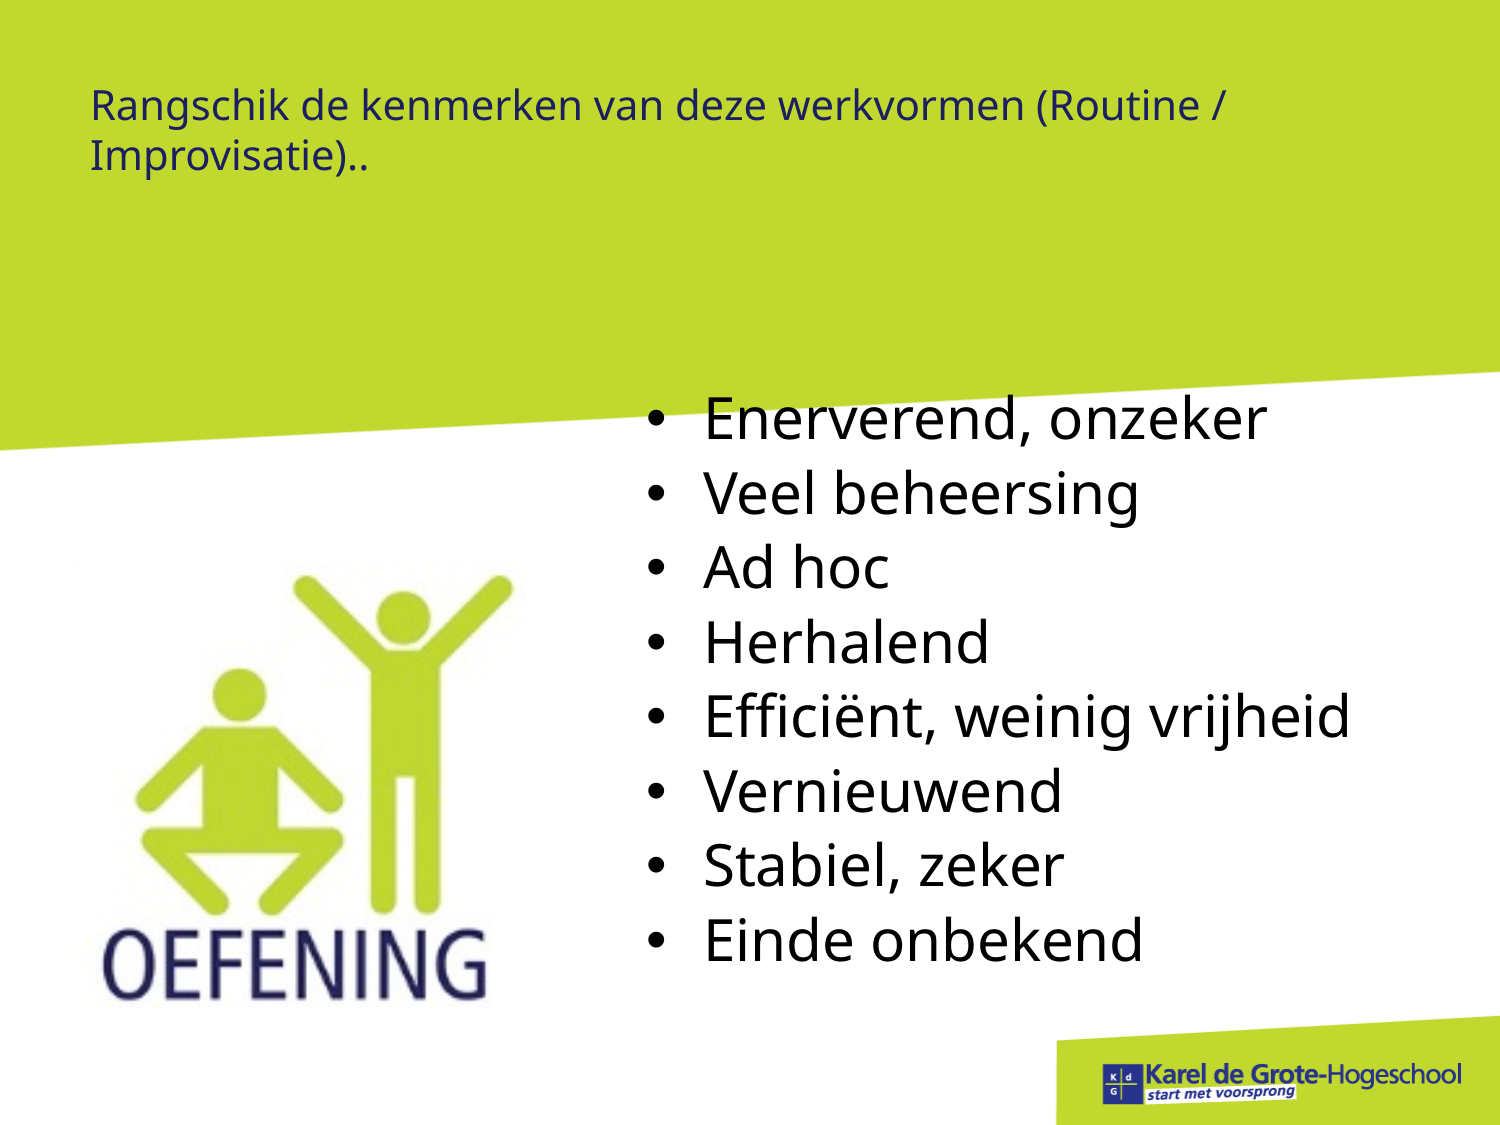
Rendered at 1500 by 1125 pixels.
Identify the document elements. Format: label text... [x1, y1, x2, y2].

list Enerverend, onzeker Veel beheersing Ad hoc Herhalend Efficiënt, weinig vrijheid Vernieuwend Stabiel, zeker Einde onbekend [631, 381, 1447, 1125]
title Rangschik de kenmerken van deze werkvormen (Routine / Improvisatie).. [75, 71, 1425, 384]
picture [0, 0, 1500, 1125]
